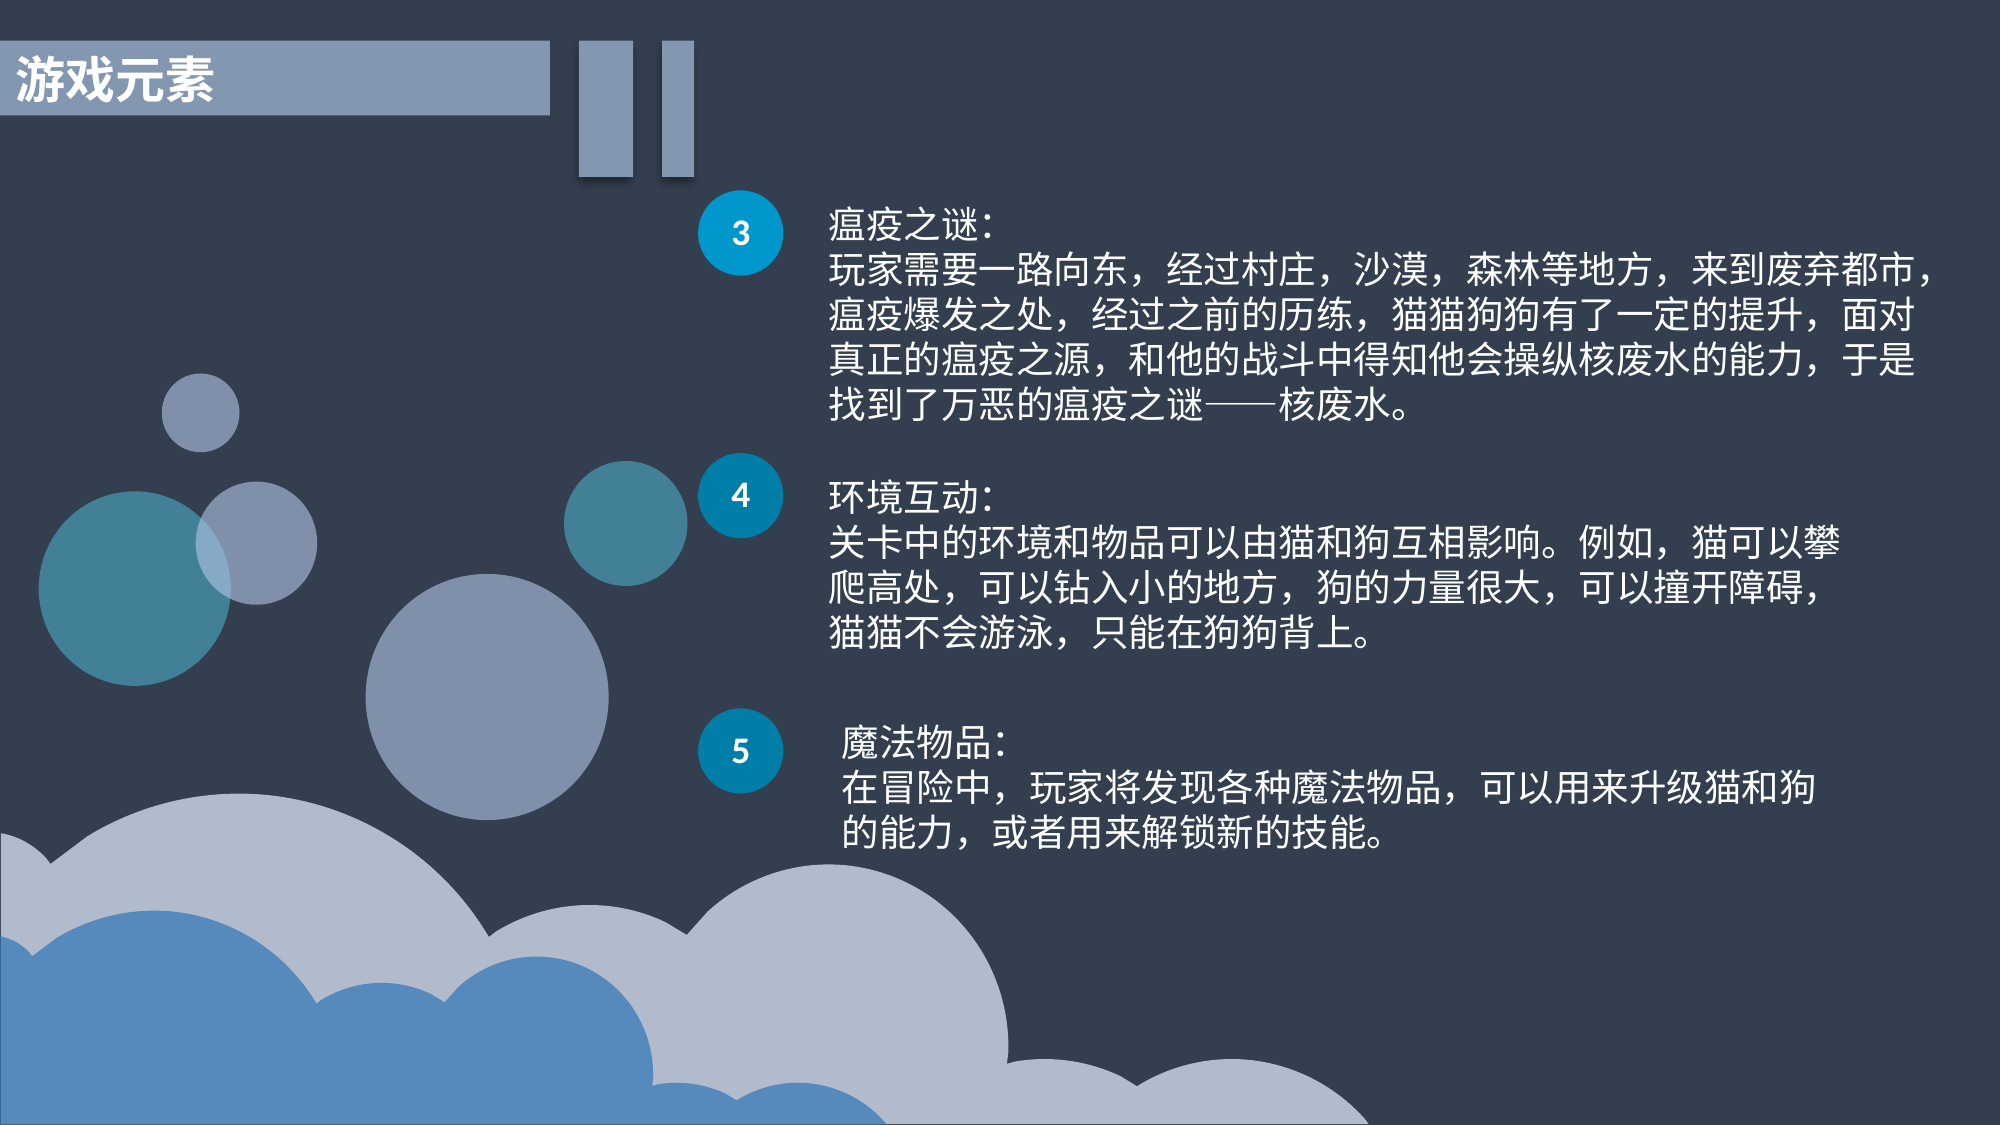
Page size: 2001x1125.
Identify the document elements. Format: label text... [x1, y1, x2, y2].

text_box [195, 481, 318, 606]
text_box [661, 39, 695, 178]
text_box 瘟疫之谜： 玩家需要一路向东，经过村庄，沙漠，森林等地方，来到废弃都市，瘟疫爆发之处，经过之前的历练，猫猫狗狗有了一定的提升，面对真正的瘟疫之源，和他的战斗中得知他会操纵核废水的能力，于是找到了万恶的瘟疫之谜——核废水。 [814, 193, 1958, 434]
text_box [0, 793, 1370, 1125]
text_box 4 [698, 453, 784, 539]
text_box 5 [698, 708, 784, 794]
text_box [563, 460, 688, 587]
text_box [161, 372, 241, 453]
text_box [38, 490, 231, 687]
text_box 3 [698, 190, 784, 276]
text_box [0, 910, 888, 1125]
text_box [578, 39, 634, 178]
text_box 环境互动： 关卡中的环境和物品可以由猫和狗互相影响。例如，猫可以攀爬高处，可以钻入小的地方，狗的力量很大，可以撞开障碍，猫猫不会游泳，只能在狗狗背上。 [814, 466, 1868, 661]
text_box [365, 573, 610, 821]
text_box 魔法物品： 在冒险中，玩家将发现各种魔法物品，可以用来升级猫和狗的能力，或者用来解锁新的技能。 [826, 711, 1868, 861]
text_box 游戏元素 [0, 40, 550, 116]
